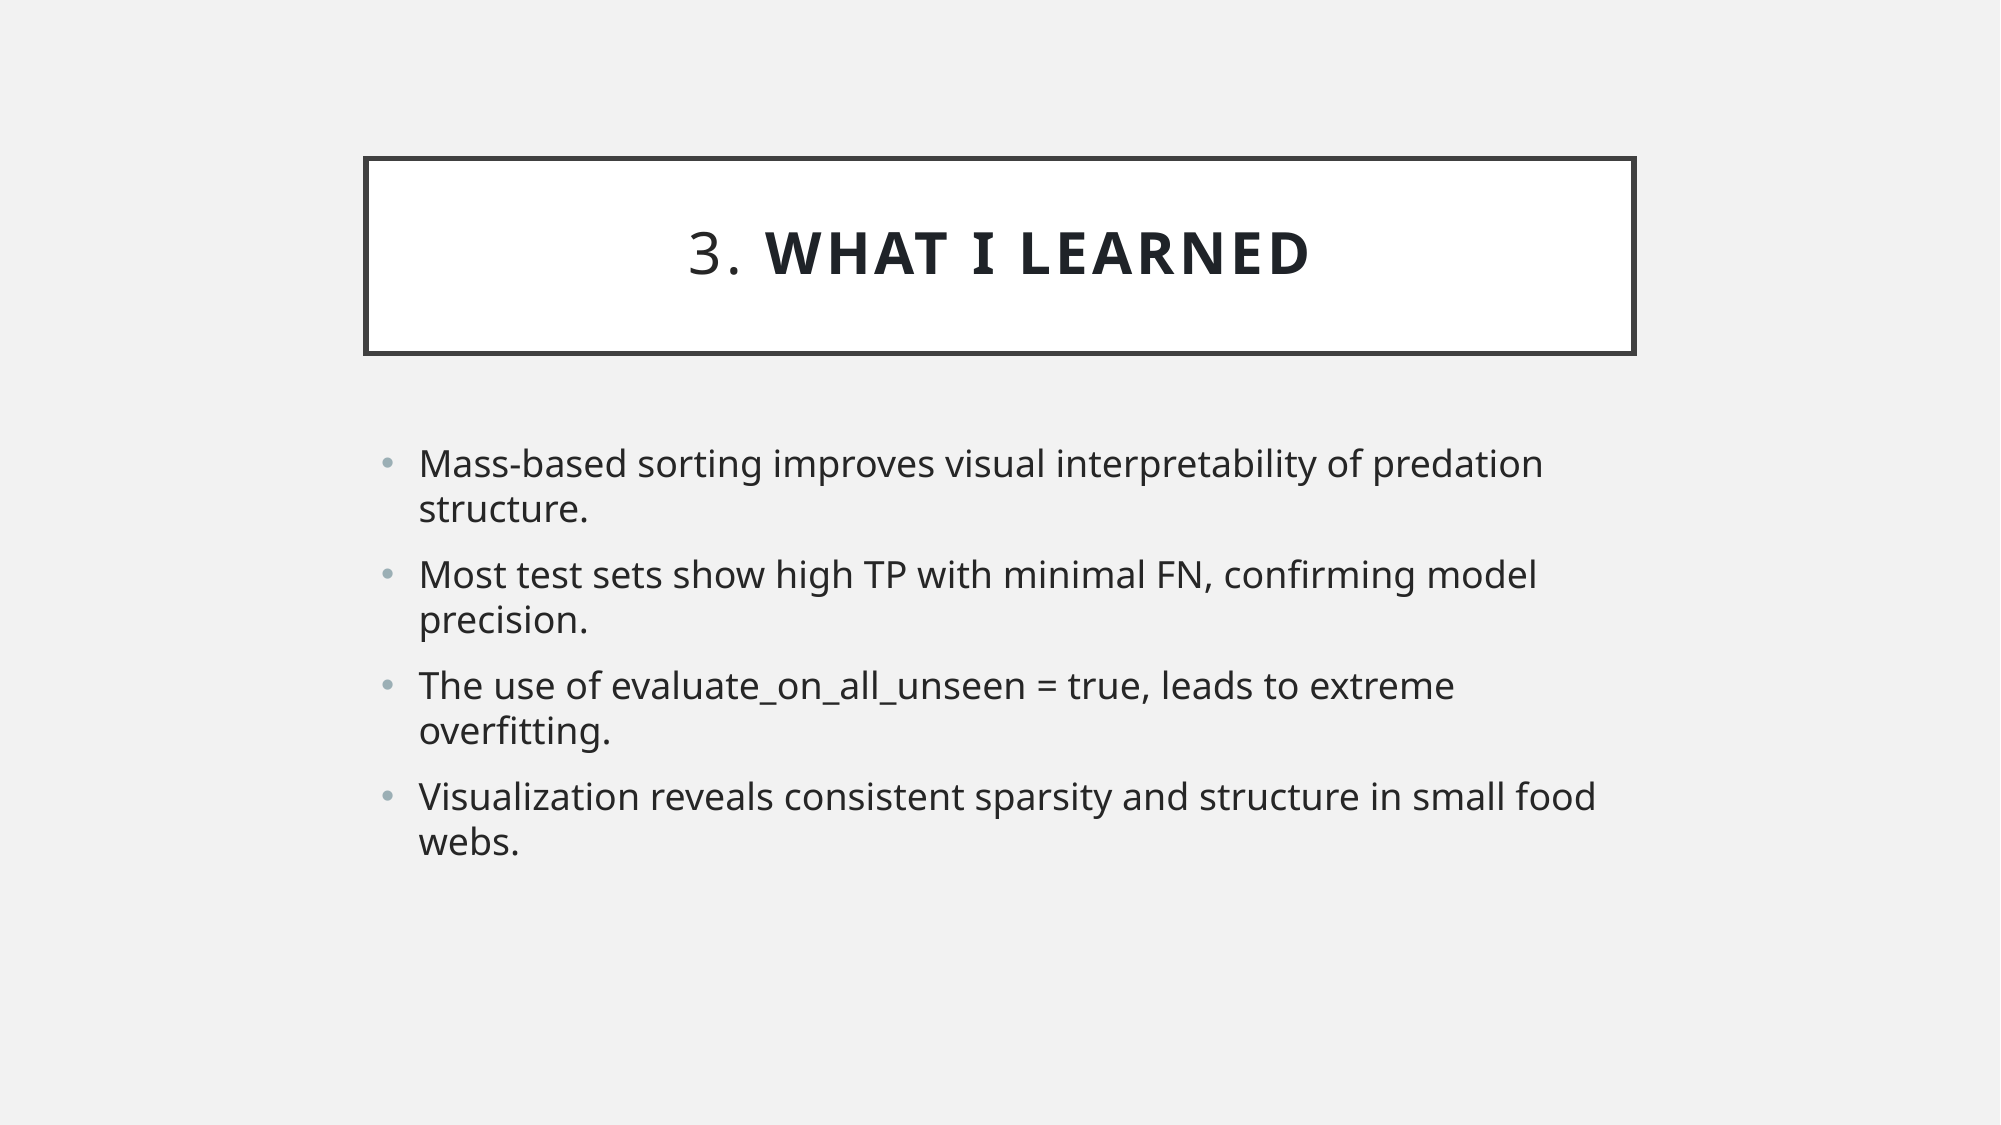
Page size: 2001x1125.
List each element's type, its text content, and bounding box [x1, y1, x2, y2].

title 3. What I learned [363, 156, 1637, 356]
list Mass-based sorting improves visual interpretability of predation structure. Most test sets show high TP with minimal FN, confirming model precision. The use of evaluate_on_all_unseen = true, leads to extreme overfitting. Visualization reveals consistent sparsity and structure in small food webs. [366, 432, 1634, 942]
